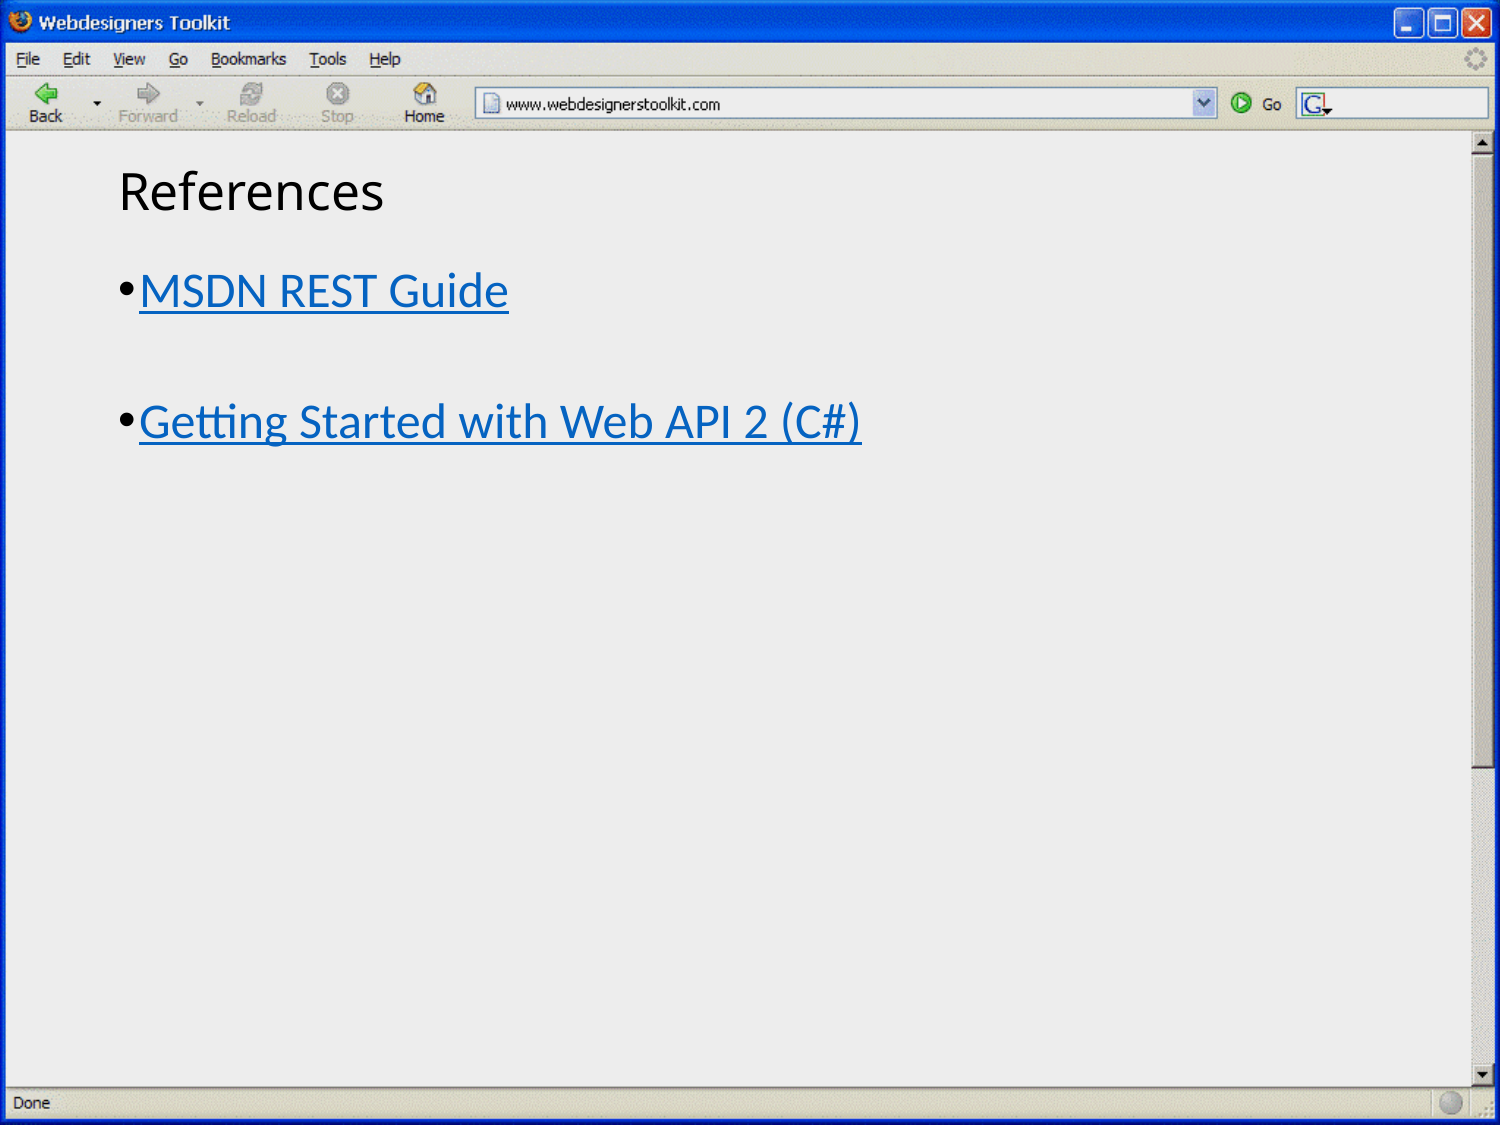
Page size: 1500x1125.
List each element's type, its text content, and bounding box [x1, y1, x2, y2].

picture [0, 0, 1500, 1125]
list MSDN REST Guide Getting Started with Web API 2 (C#) [103, 256, 1397, 1072]
title References [103, 131, 1397, 256]
